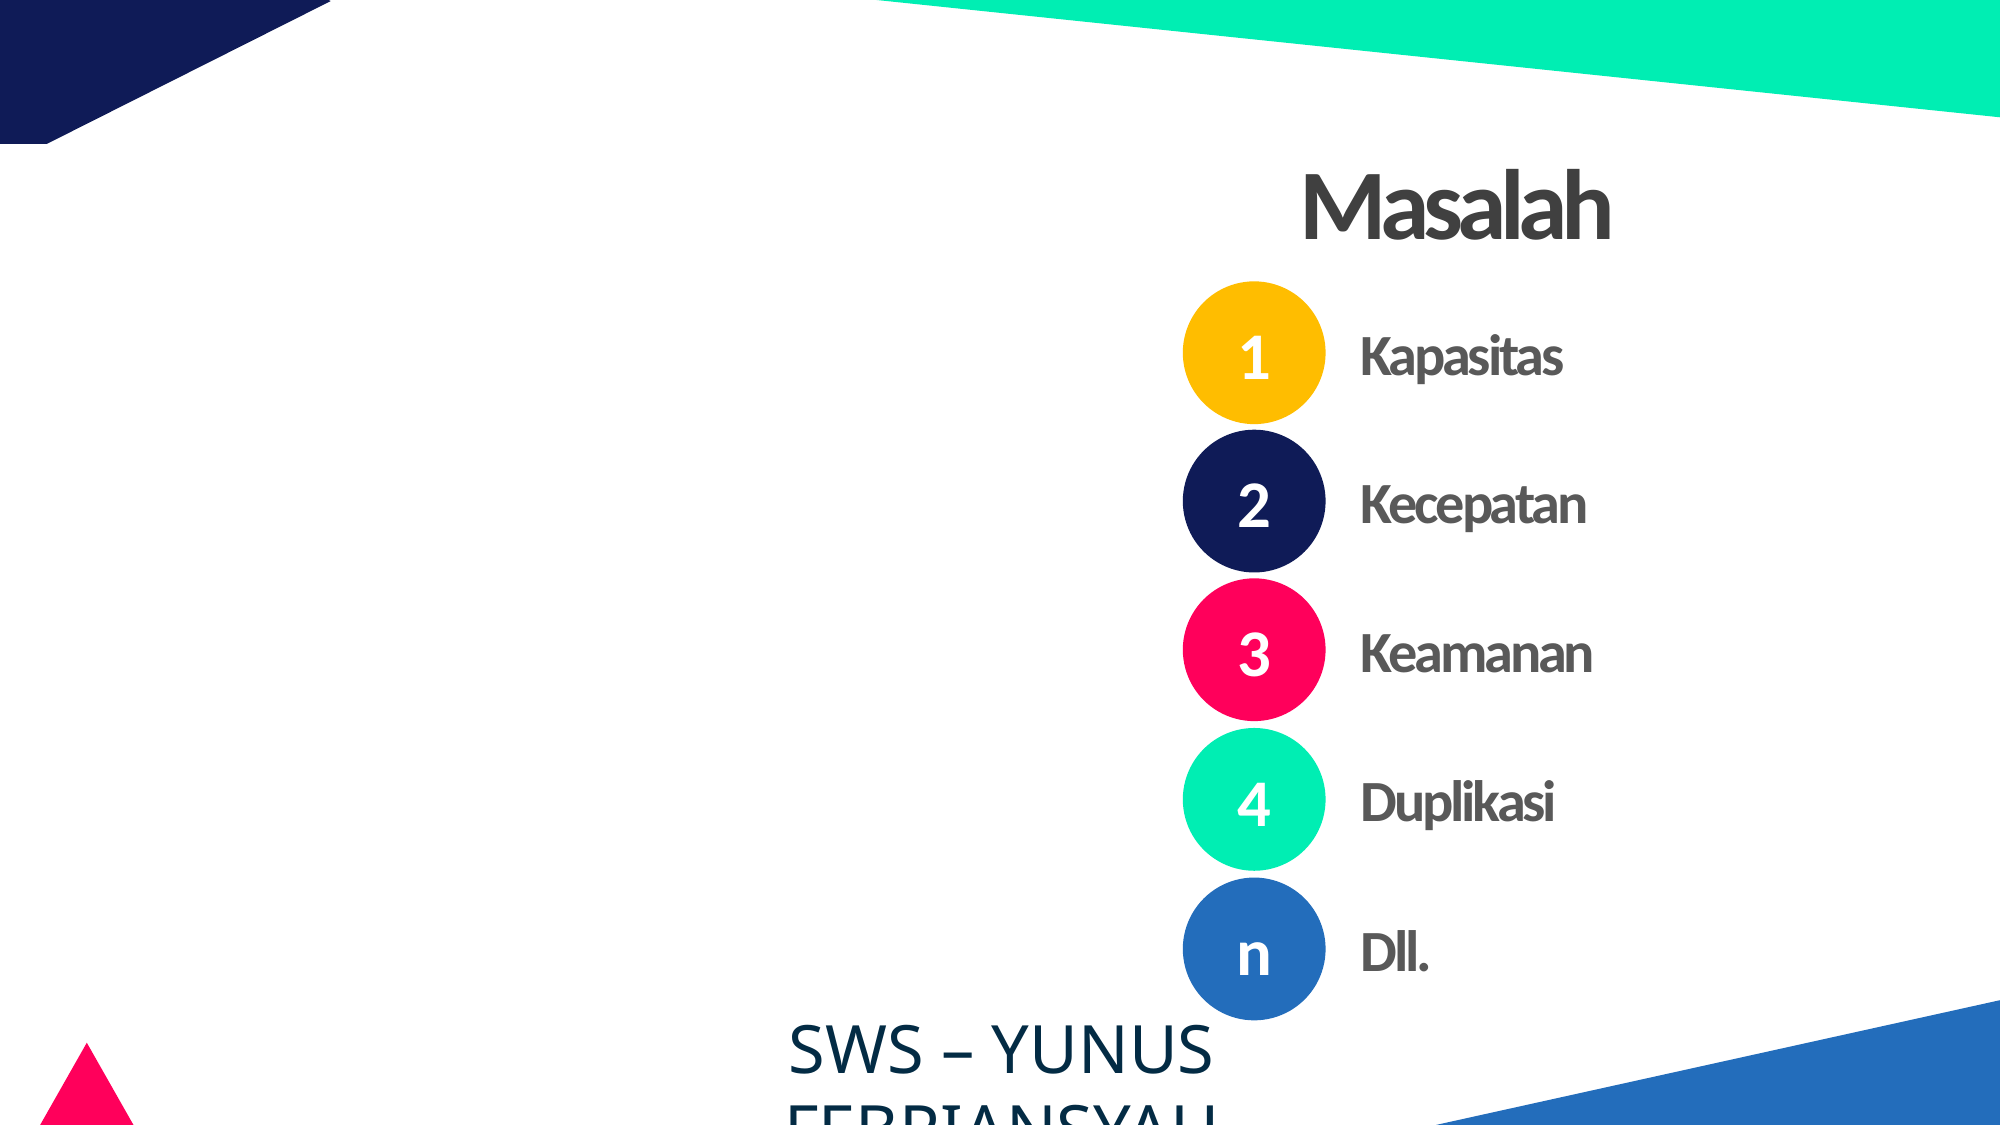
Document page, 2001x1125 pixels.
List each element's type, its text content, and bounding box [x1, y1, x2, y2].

text_box [0, 0, 334, 145]
text_box Keamanan [1346, 606, 1798, 692]
text_box n [1181, 876, 1327, 1022]
text_box Duplikasi [1346, 755, 1798, 841]
text_box Masalah [1284, 132, 1660, 267]
text_box Dll. [1346, 905, 1798, 991]
text_box Kecepatan [1346, 457, 1798, 543]
text_box [875, 0, 2000, 119]
text_box 2 [1181, 428, 1327, 574]
text_box 3 [1181, 577, 1327, 723]
text_box 1 [1181, 280, 1327, 426]
text_box [1435, 999, 2000, 1125]
text_box [38, 1040, 135, 1125]
text_box 4 [1181, 726, 1327, 872]
text_box Kapasitas [1346, 309, 1798, 395]
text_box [1240, 342, 1262, 363]
